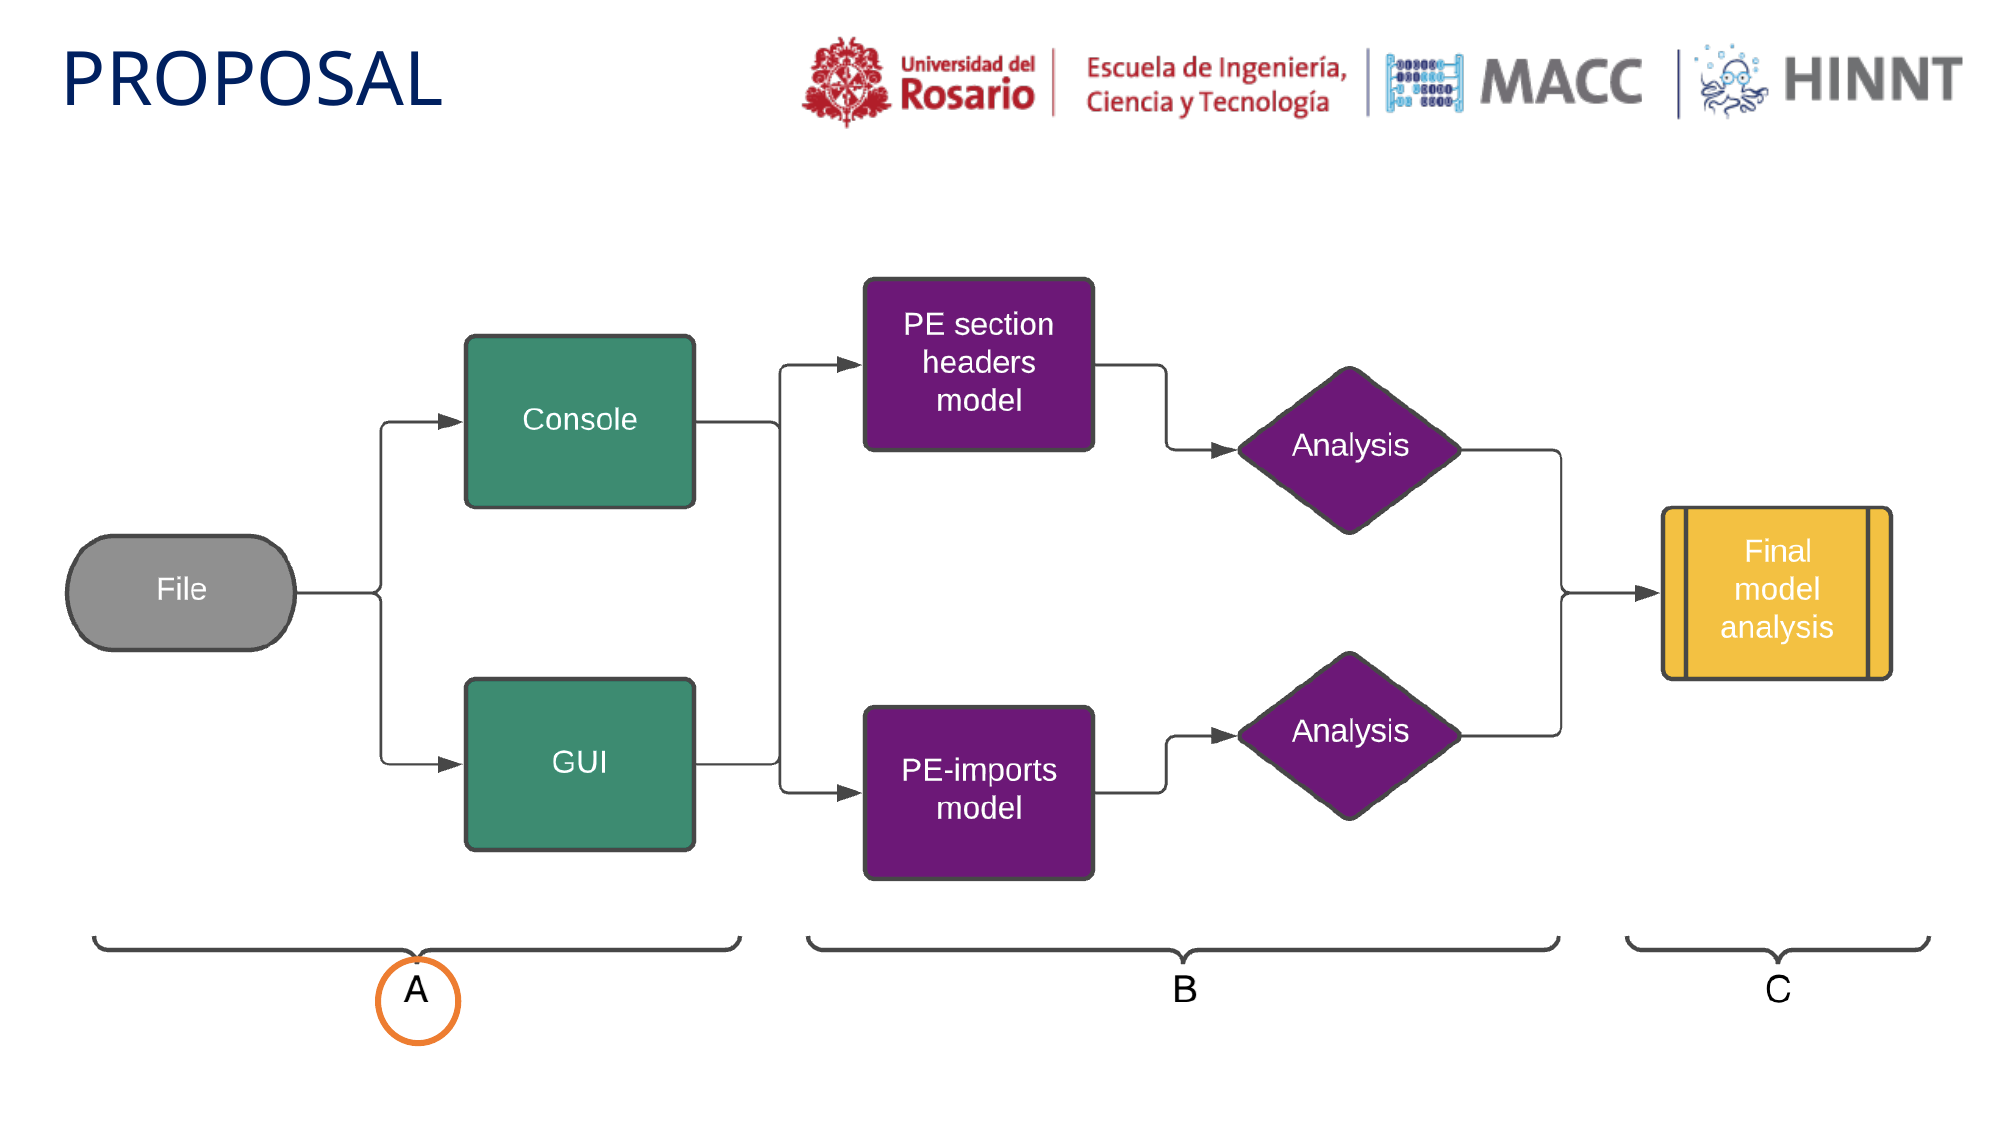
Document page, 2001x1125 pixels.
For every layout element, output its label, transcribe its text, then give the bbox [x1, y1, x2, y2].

text_box PROPOSAL [45, 23, 777, 130]
picture [58, 270, 1942, 1020]
text_box [385, 1031, 451, 1047]
picture [782, 1, 2000, 151]
